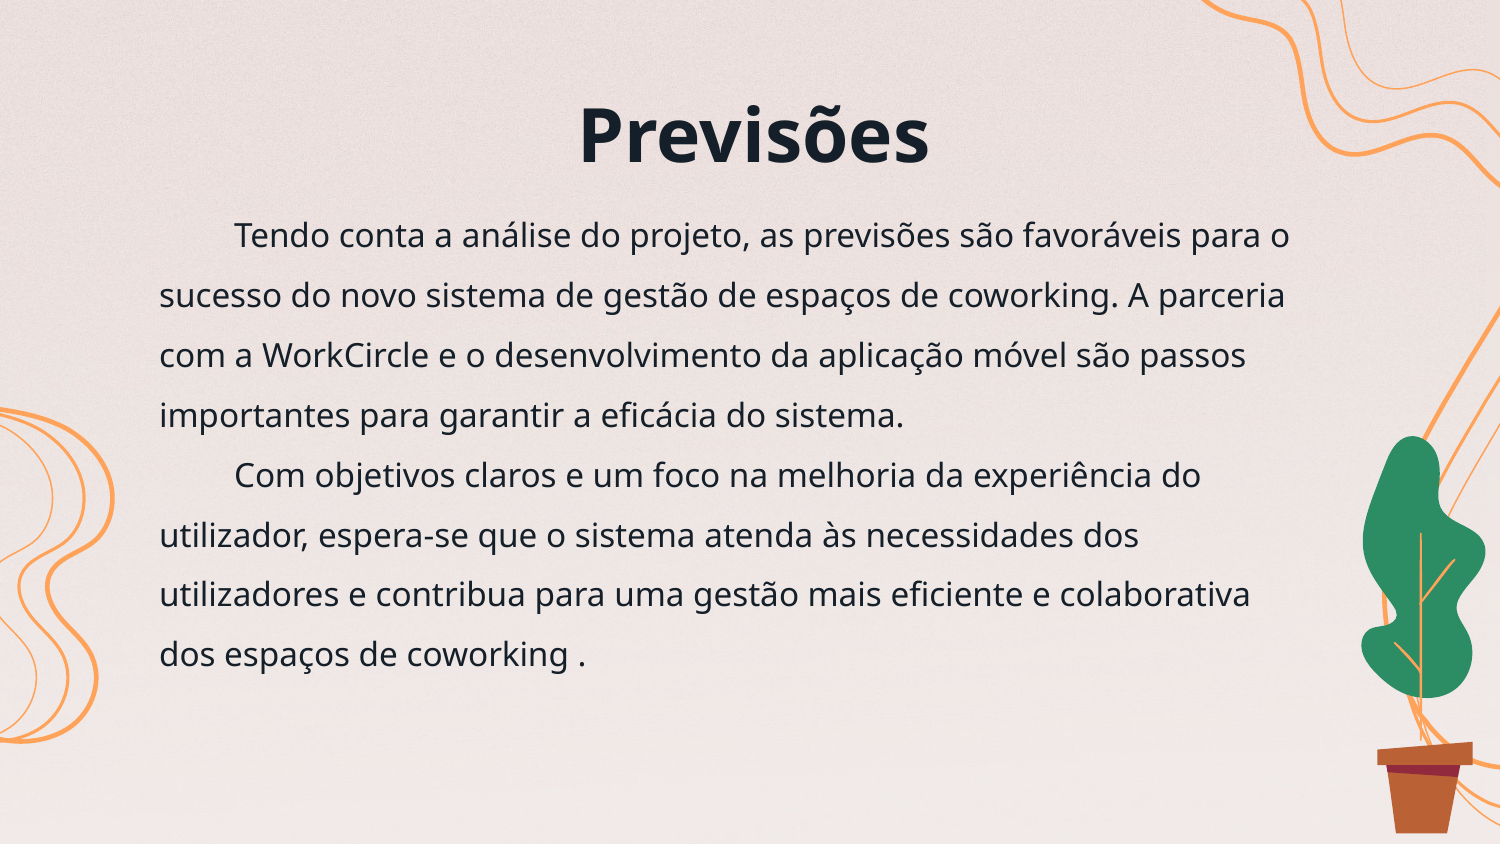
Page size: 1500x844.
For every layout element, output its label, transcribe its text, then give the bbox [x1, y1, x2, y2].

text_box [1358, 435, 1488, 834]
list Tendo conta a análise do projeto, as previsões são favoráveis para o sucesso do novo sistema de gestão de espaços de coworking. A parceria com a WorkCircle e o desenvolvimento da aplicação móvel são passos importantes para garantir a eficácia do sistema. Com objetivos claros e um foco na melhoria da experiência do utilizador, espera-se que o sistema atenda às necessidades dos utilizadores e contribua para uma gestão mais eficiente e colaborativa dos espaços de coworking . [125, 179, 1319, 765]
title Previsões [118, 72, 1390, 167]
